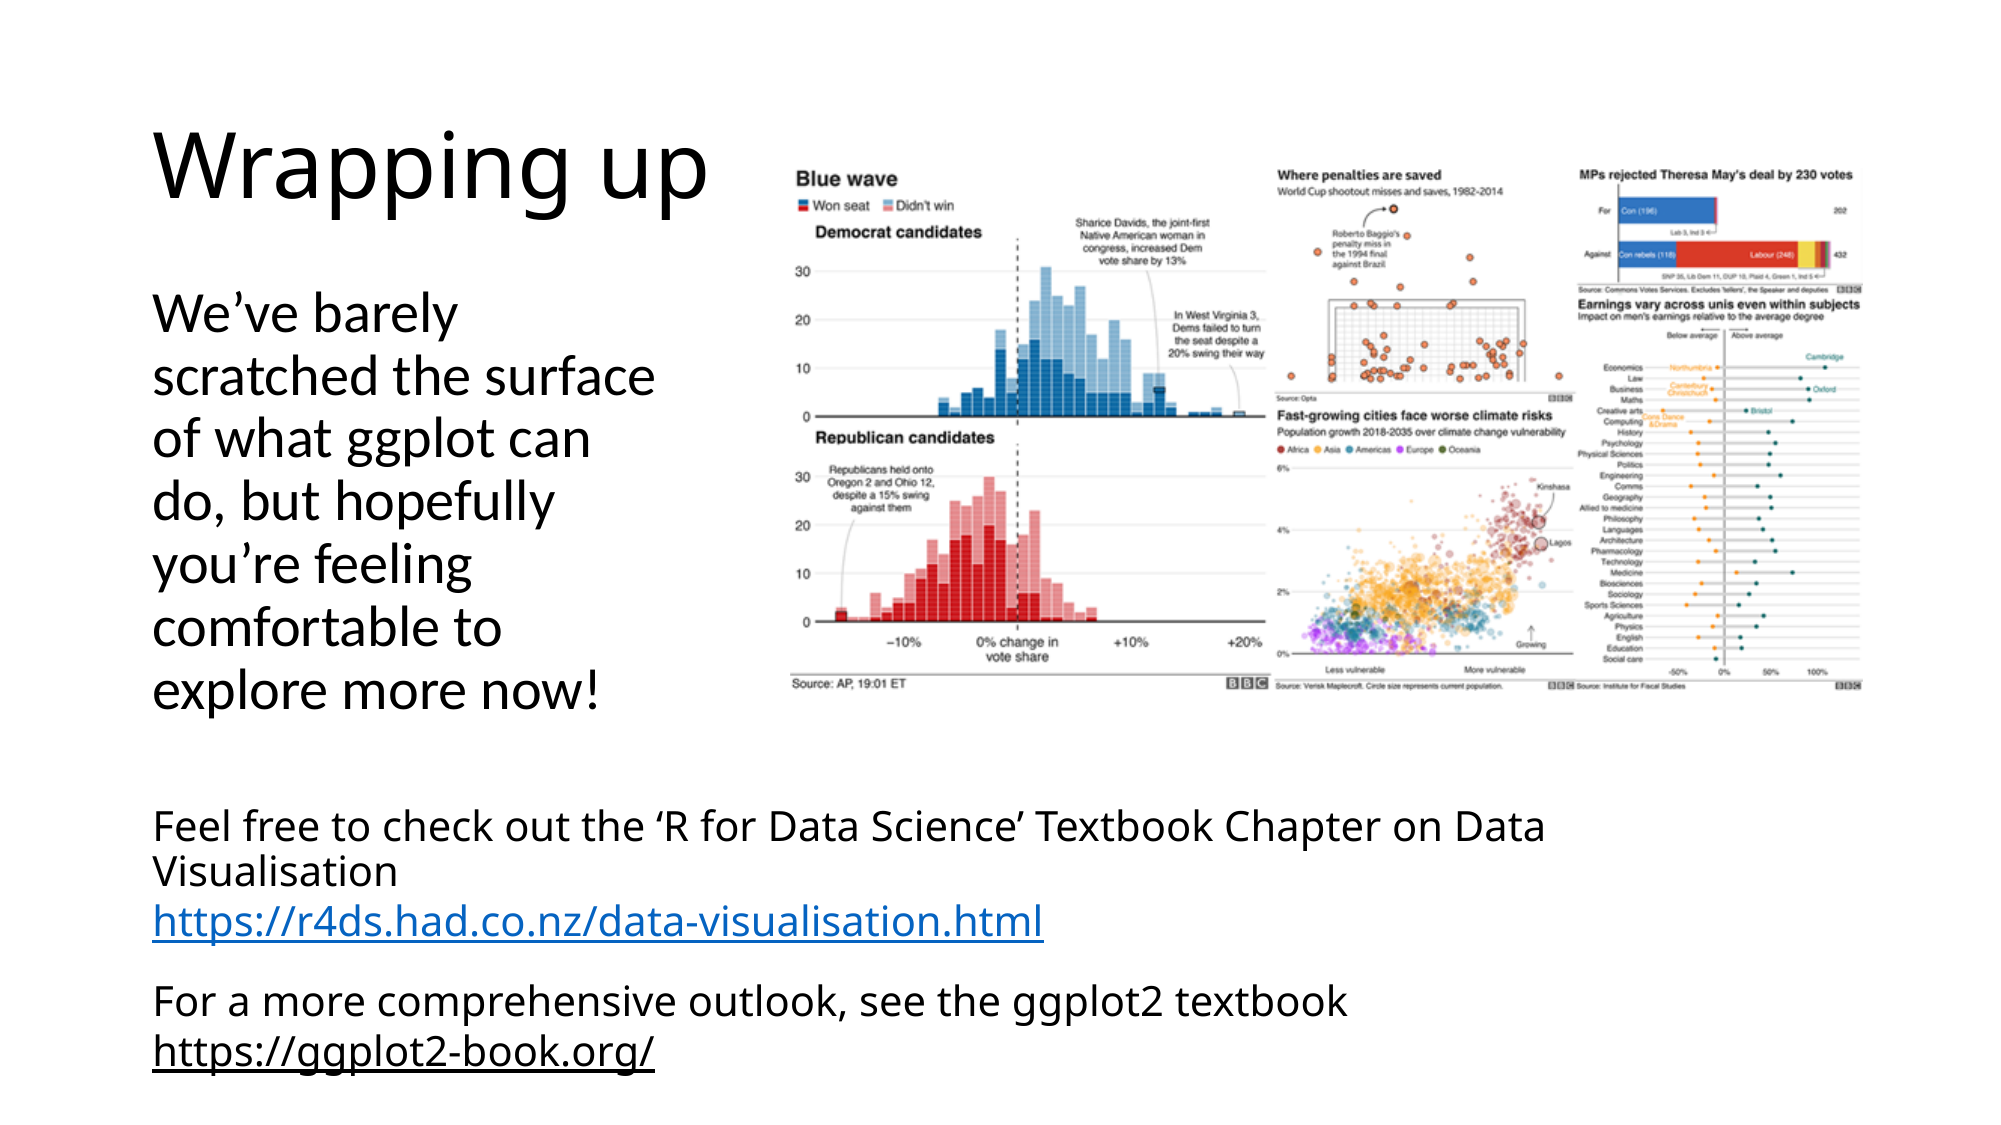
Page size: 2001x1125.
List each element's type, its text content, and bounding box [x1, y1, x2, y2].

text_box Feel free to check out the ‘R for Data Science’ Textbook Chapter on Data Visualisation https://r4ds.had.co.nz/data-visualisation.html For a more comprehensive outlook, see the ggplot2 textbook https://ggplot2-book.org/ [137, 790, 1812, 1062]
text_box We’ve barely scratched the surface of what ggplot can do, but hopefully you’re feeling comfortable to explore more now! [137, 266, 679, 400]
picture [790, 168, 1863, 691]
title Wrapping up [137, 59, 1863, 278]
